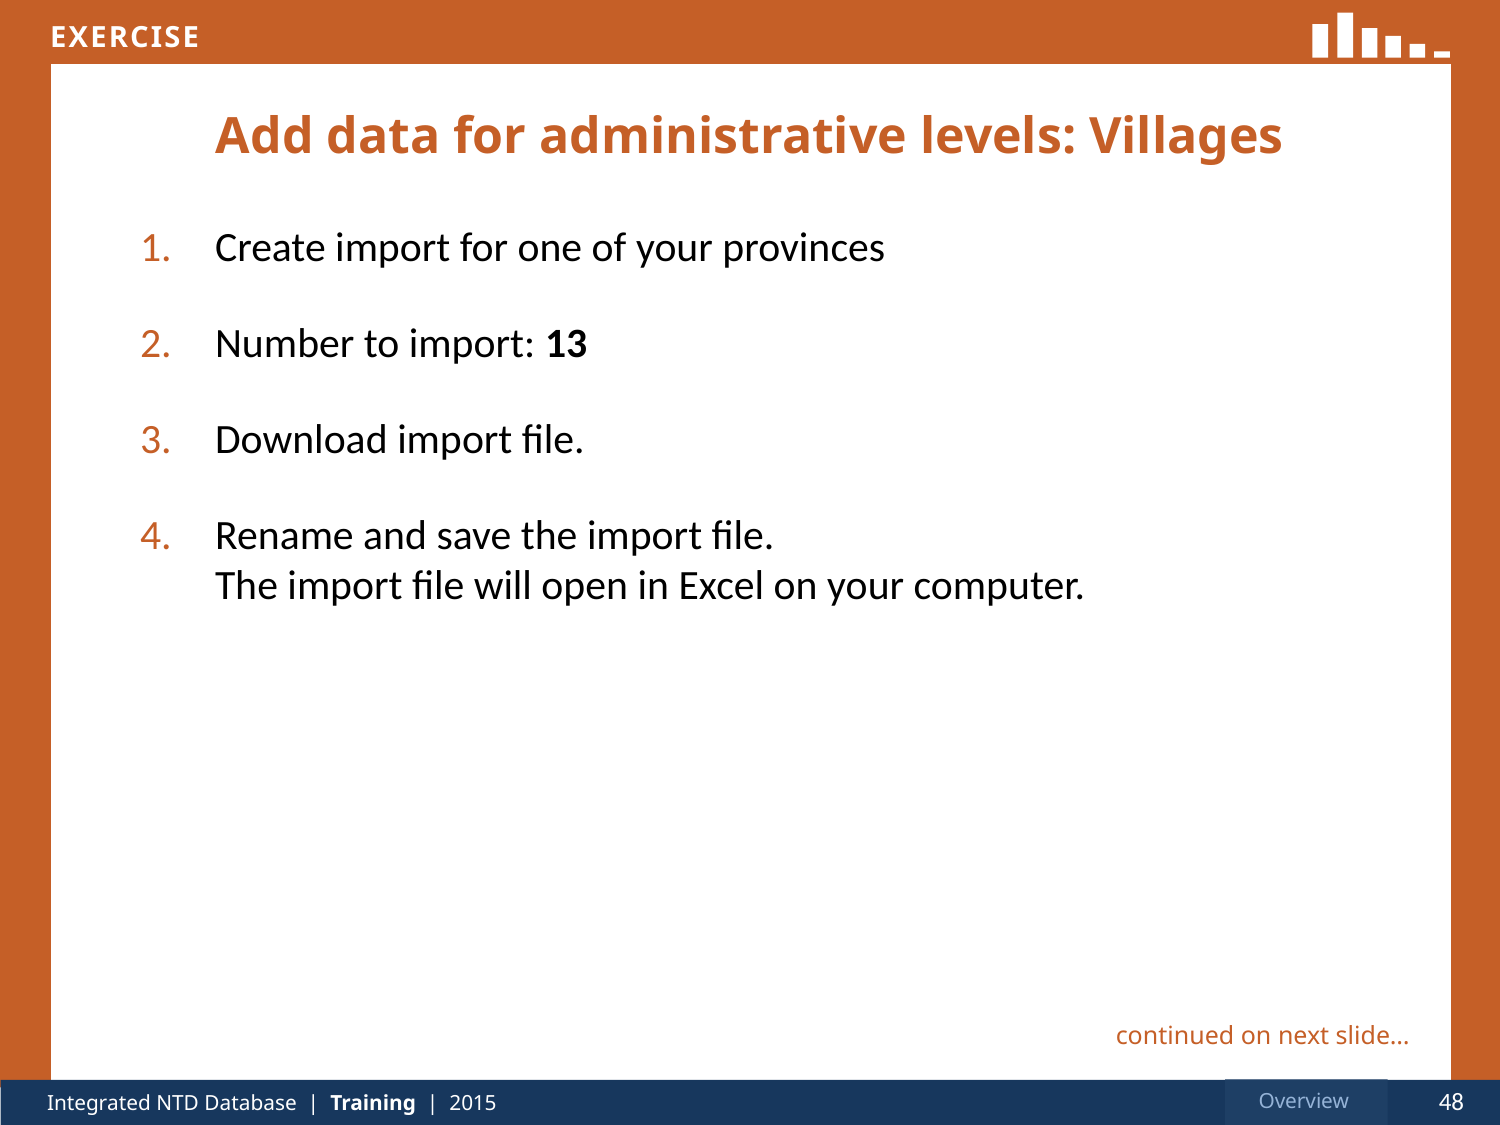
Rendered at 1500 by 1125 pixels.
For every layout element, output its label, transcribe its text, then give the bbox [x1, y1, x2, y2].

title Add data for administrative levels: Villages [50, 75, 1450, 193]
list Create import for one of your provinces Number to import: 13 Download import file. Rename and save the import file. The import file will open in Excel on your computer. [125, 212, 1388, 1025]
